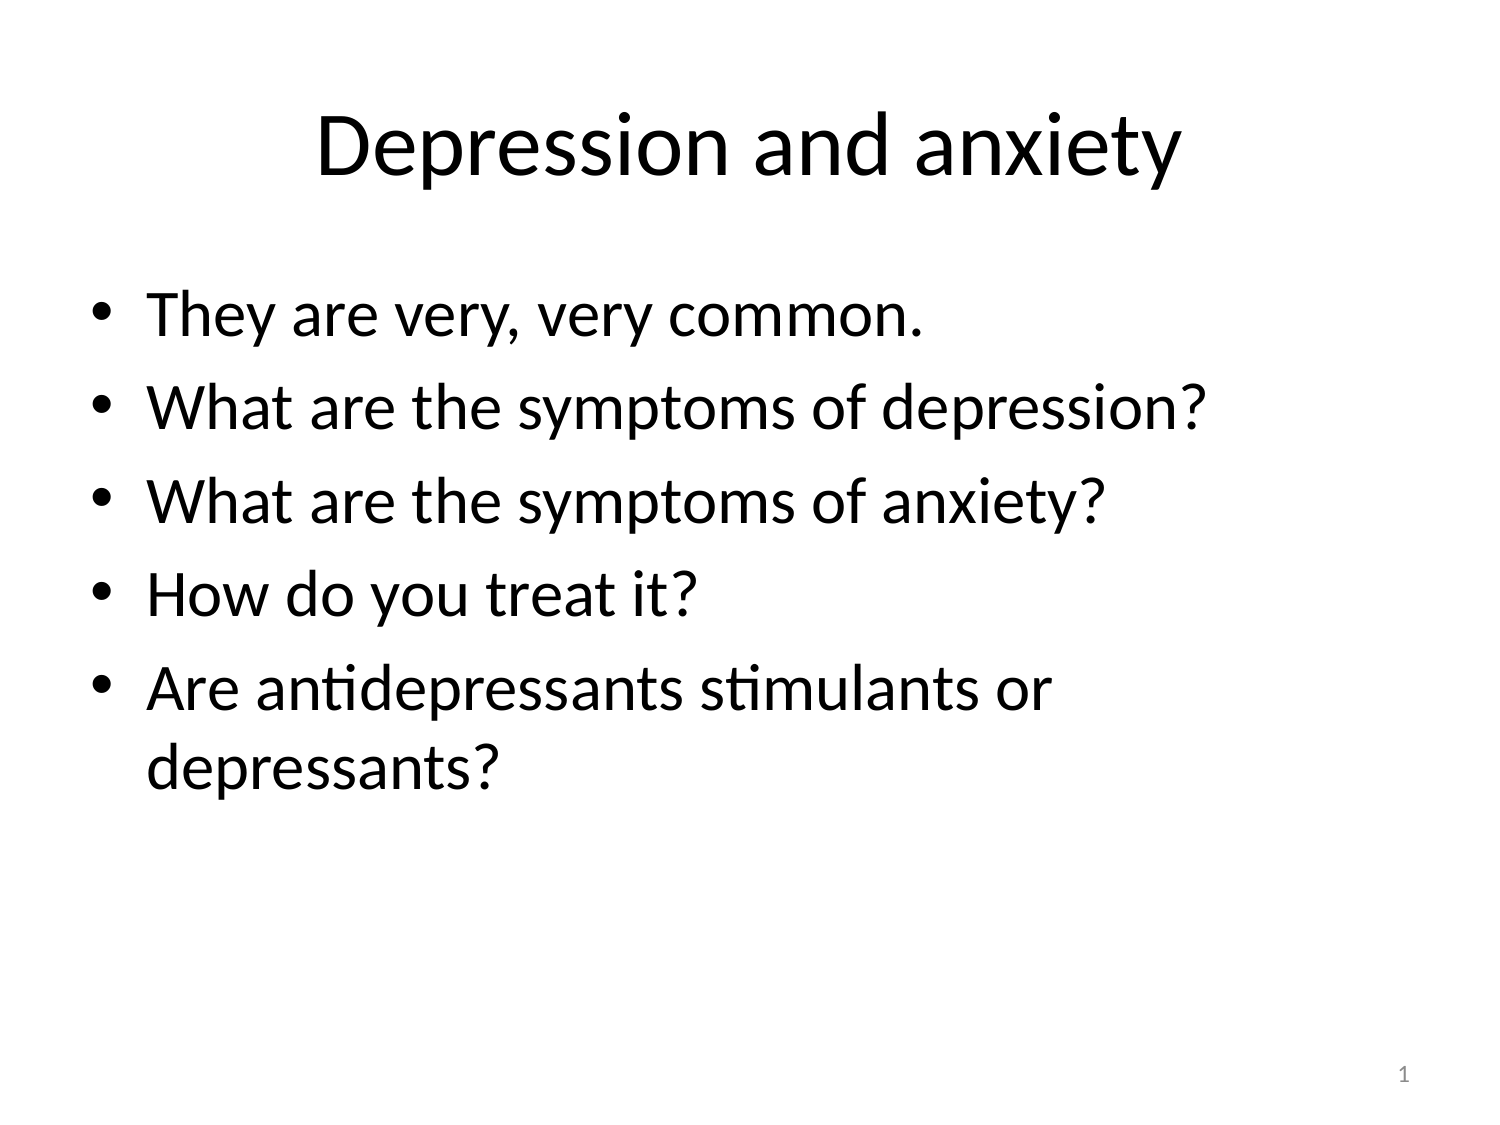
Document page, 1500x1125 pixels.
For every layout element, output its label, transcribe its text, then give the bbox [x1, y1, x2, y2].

slide_number 1 [1074, 1042, 1425, 1103]
list They are very, very common. What are the symptoms of depression? What are the symptoms of anxiety? How do you treat it? Are antidepressants stimulants or depressants? [75, 262, 1425, 1005]
title Depression and anxiety [75, 45, 1425, 233]
